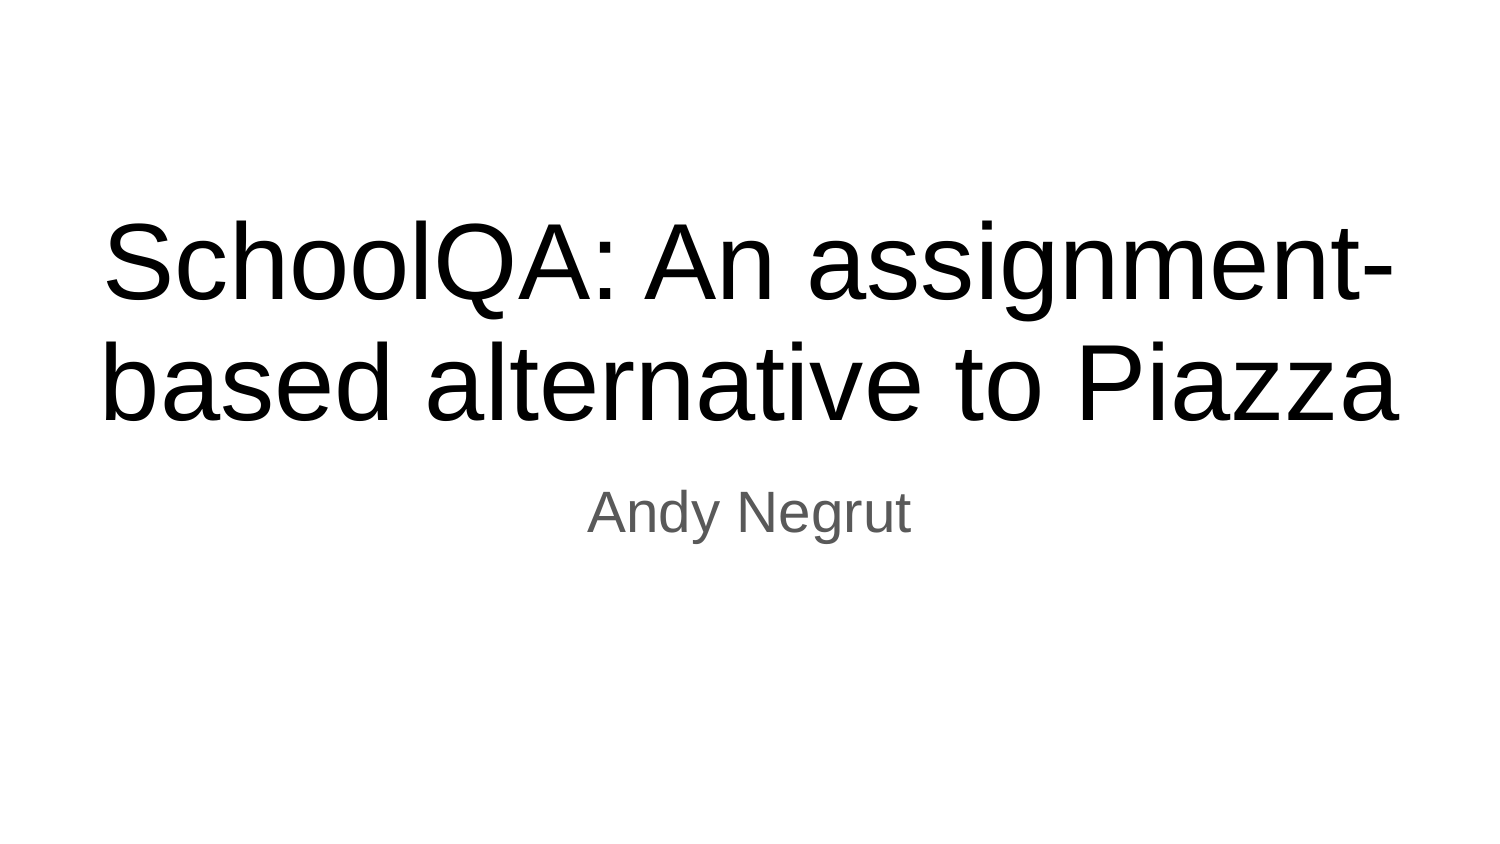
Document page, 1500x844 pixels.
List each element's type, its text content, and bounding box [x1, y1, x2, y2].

title SchoolQA: An assignment-based alternative to Piazza [51, 122, 1449, 459]
subtitle Andy Negrut [51, 464, 1449, 595]
